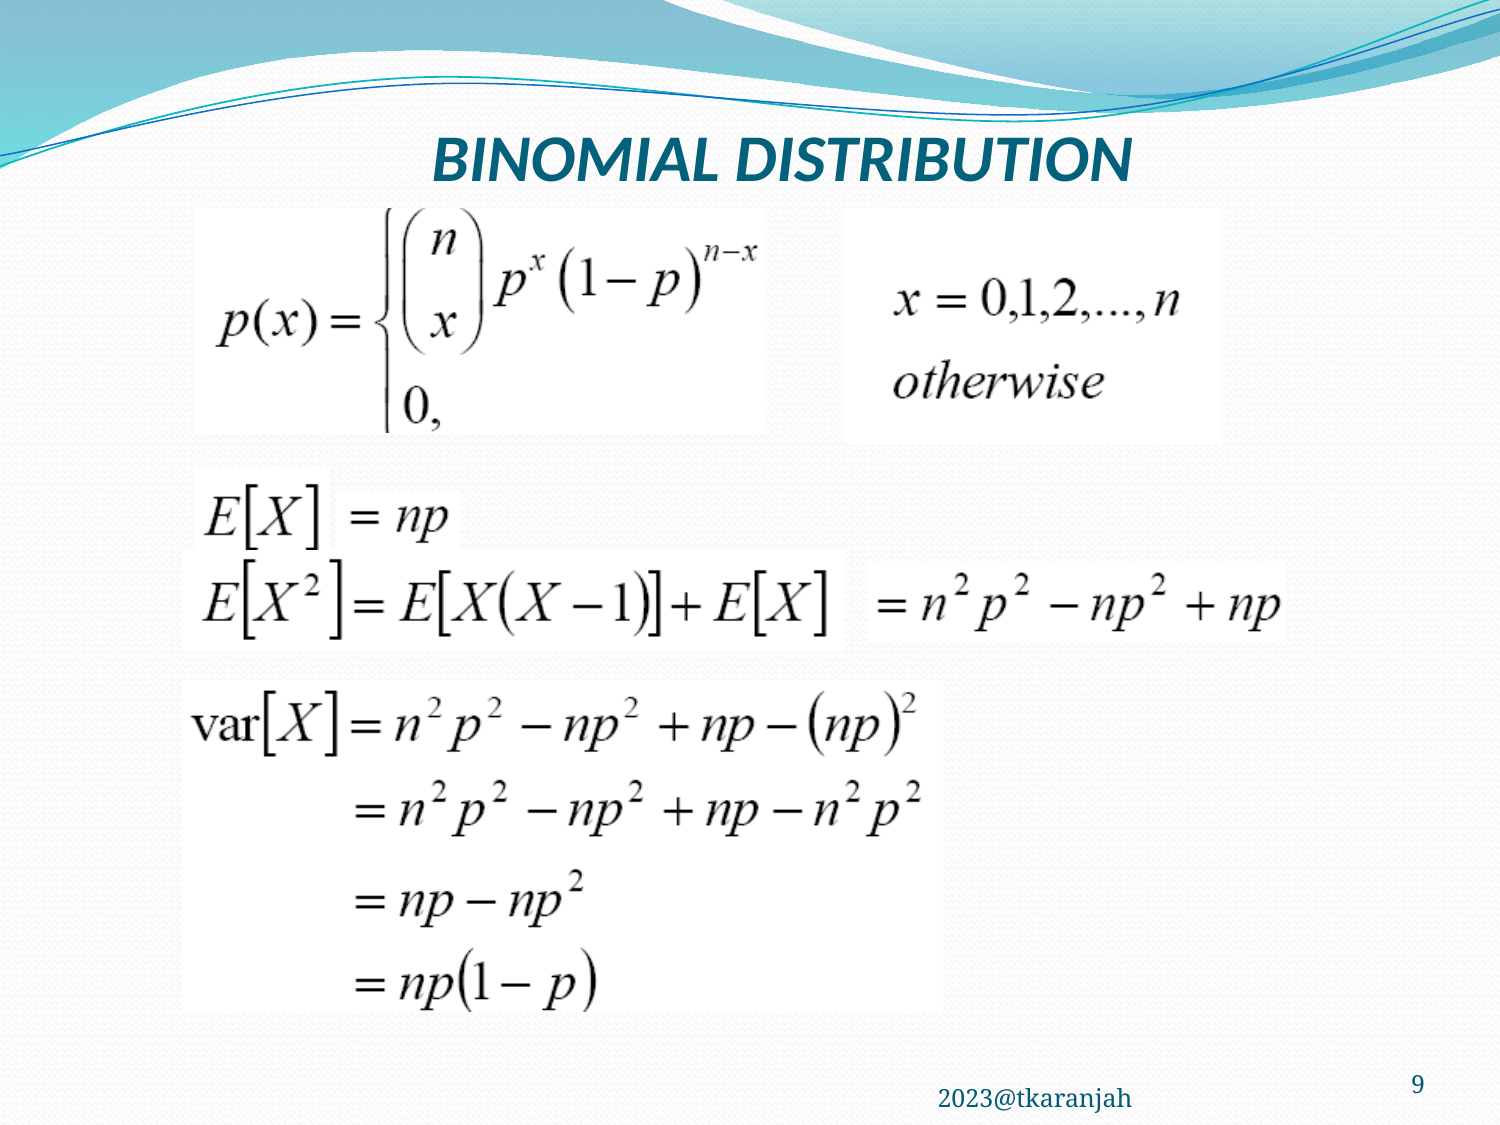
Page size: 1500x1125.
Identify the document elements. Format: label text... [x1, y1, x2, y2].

slide_number 9 [1299, 1042, 1425, 1103]
picture [182, 467, 845, 651]
footer 2023@tkaranjah [937, 1034, 1413, 1113]
picture [194, 207, 766, 434]
title BINOMIAL DISTRIBUTION [123, 7, 1441, 195]
picture [182, 680, 943, 1013]
picture [867, 562, 1286, 641]
picture [844, 207, 1222, 445]
